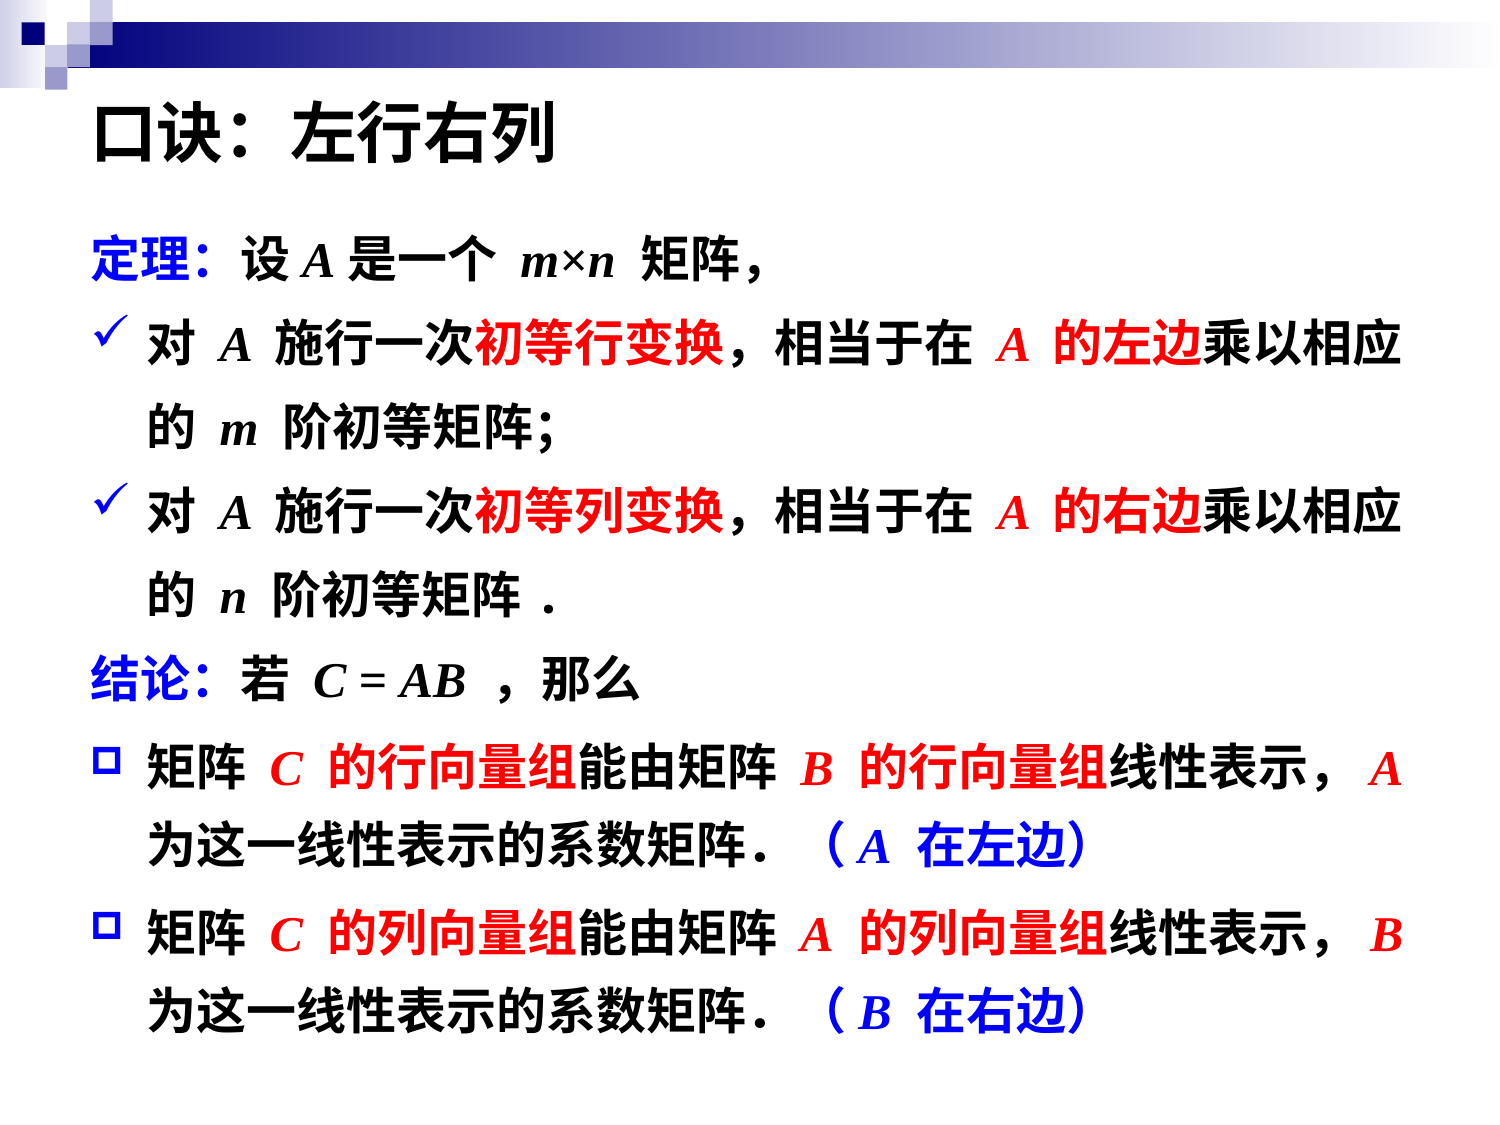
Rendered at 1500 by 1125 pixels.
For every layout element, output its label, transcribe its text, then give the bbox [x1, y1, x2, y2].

list 定理：设A是一个 m×n 矩阵， 对 A 施行一次初等行变换，相当于在 A 的左边乘以相应的 m 阶初等矩阵； 对 A 施行一次初等列变换，相当于在 A 的右边乘以相应的 n 阶初等矩阵. 结论：若 C = AB ，那么 矩阵 C 的行向量组能由矩阵 B 的行向量组线性表示，A为这一线性表示的系数矩阵．（A 在左边） 矩阵 C 的列向量组能由矩阵 A 的列向量组线性表示，B为这一线性表示的系数矩阵．（B 在右边） [75, 220, 1425, 1047]
title 口诀：左行右列 [75, 18, 1425, 220]
